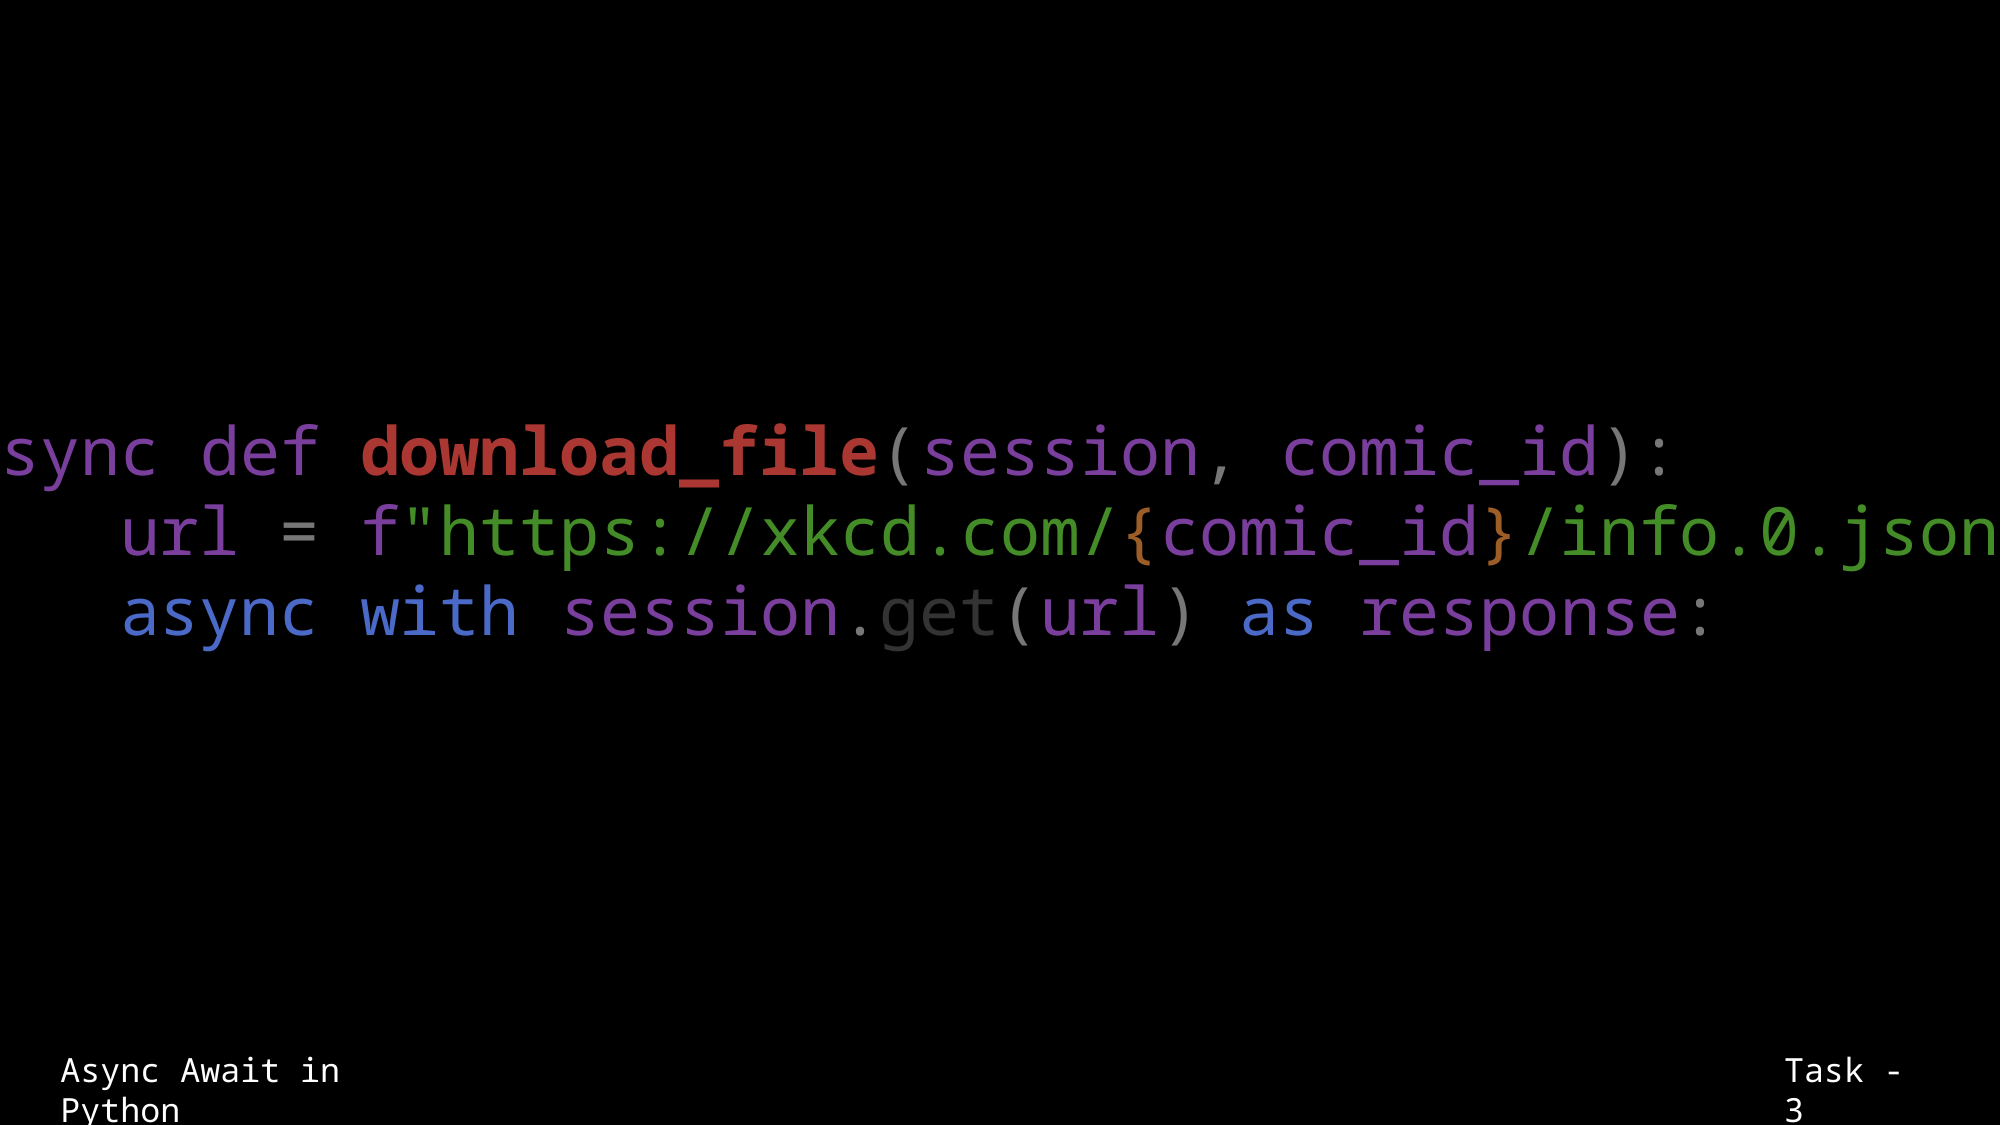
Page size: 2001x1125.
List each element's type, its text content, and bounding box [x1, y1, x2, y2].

text_box Async Await in Python [45, 1042, 471, 1125]
text_box async def download_file(session, comic_id): url = f"https://xkcd.com/{comic_id}/info.0.json" async with session.get(url) as response: [0, 401, 2000, 657]
text_box Task - 3 [1769, 1042, 1955, 1125]
